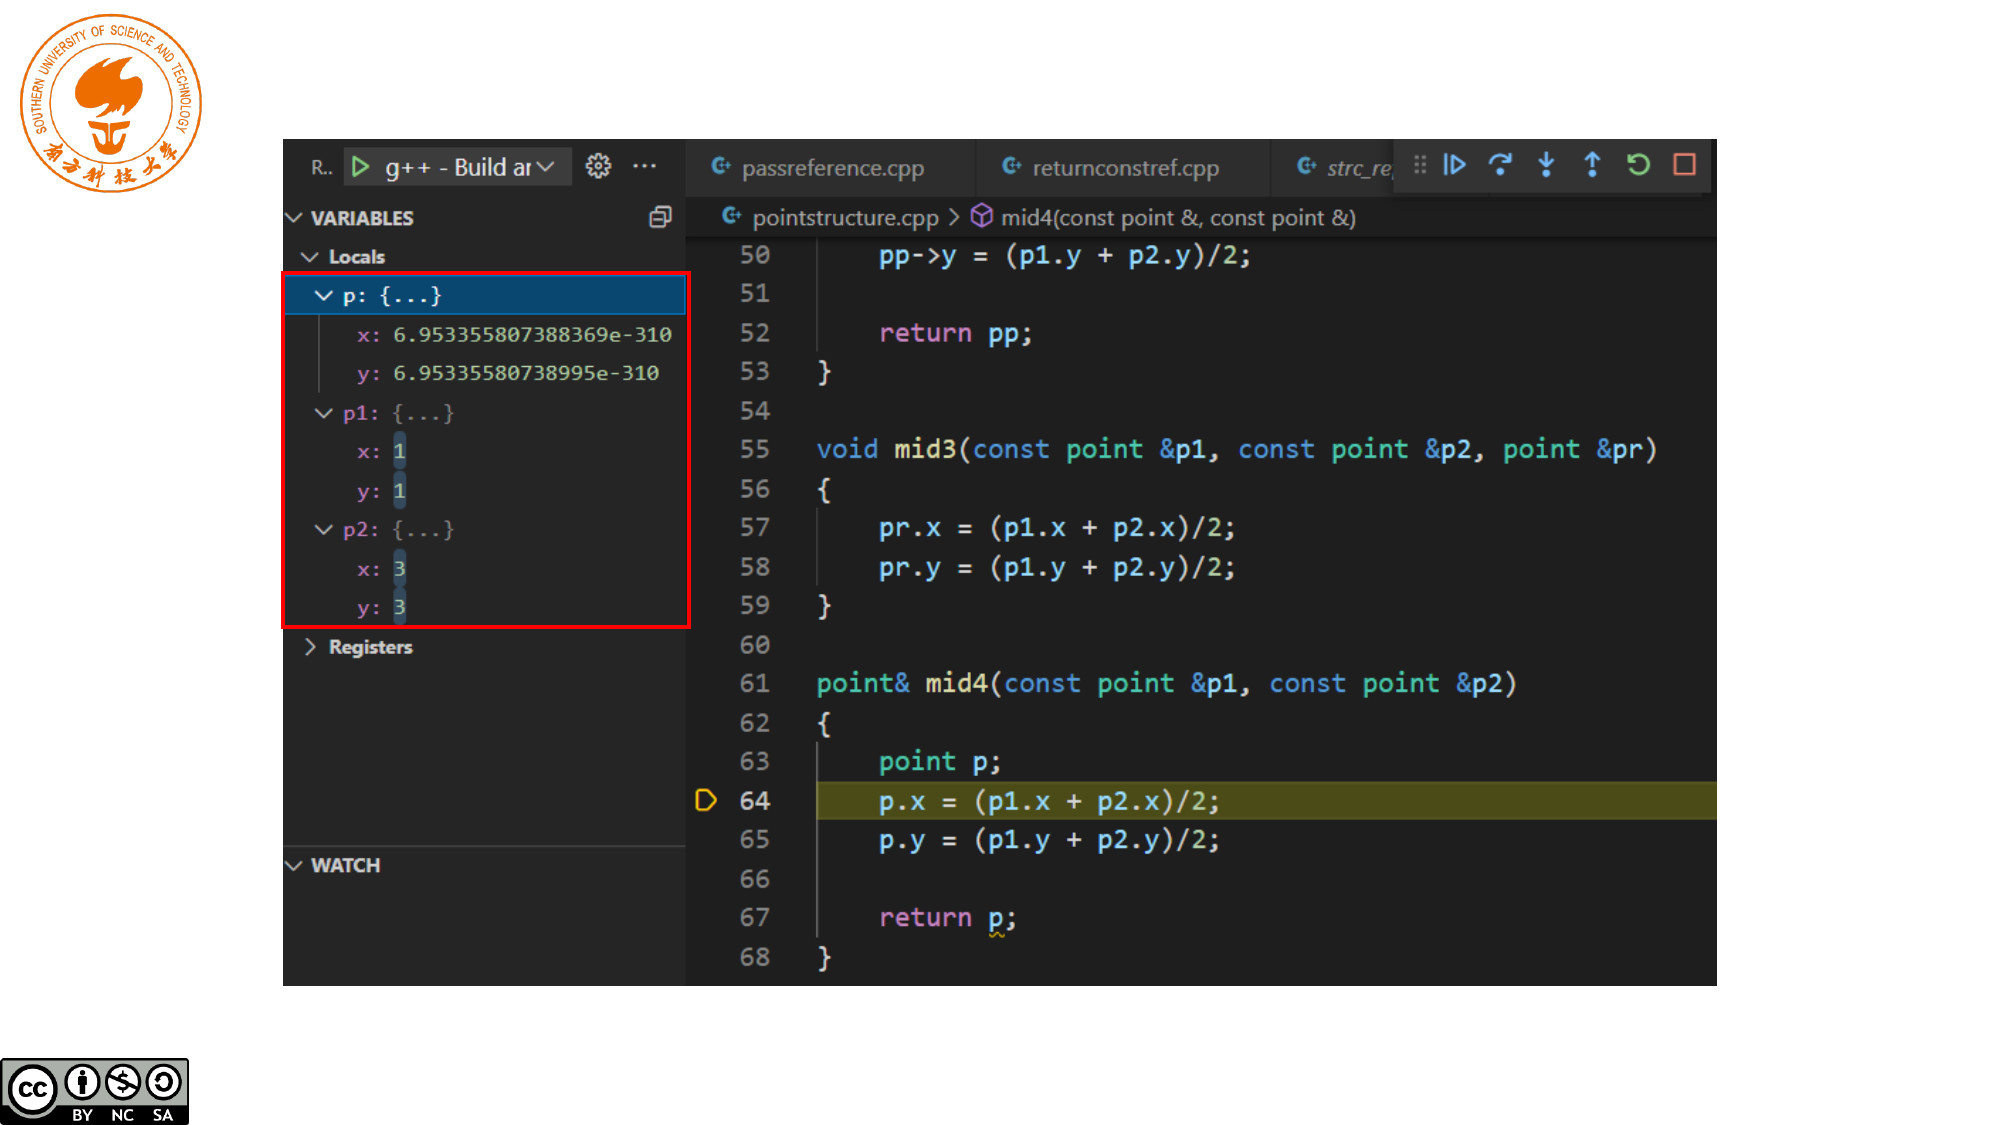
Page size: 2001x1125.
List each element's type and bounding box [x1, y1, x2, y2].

picture [0, 1058, 189, 1125]
picture [283, 139, 1717, 986]
picture [18, 11, 202, 194]
